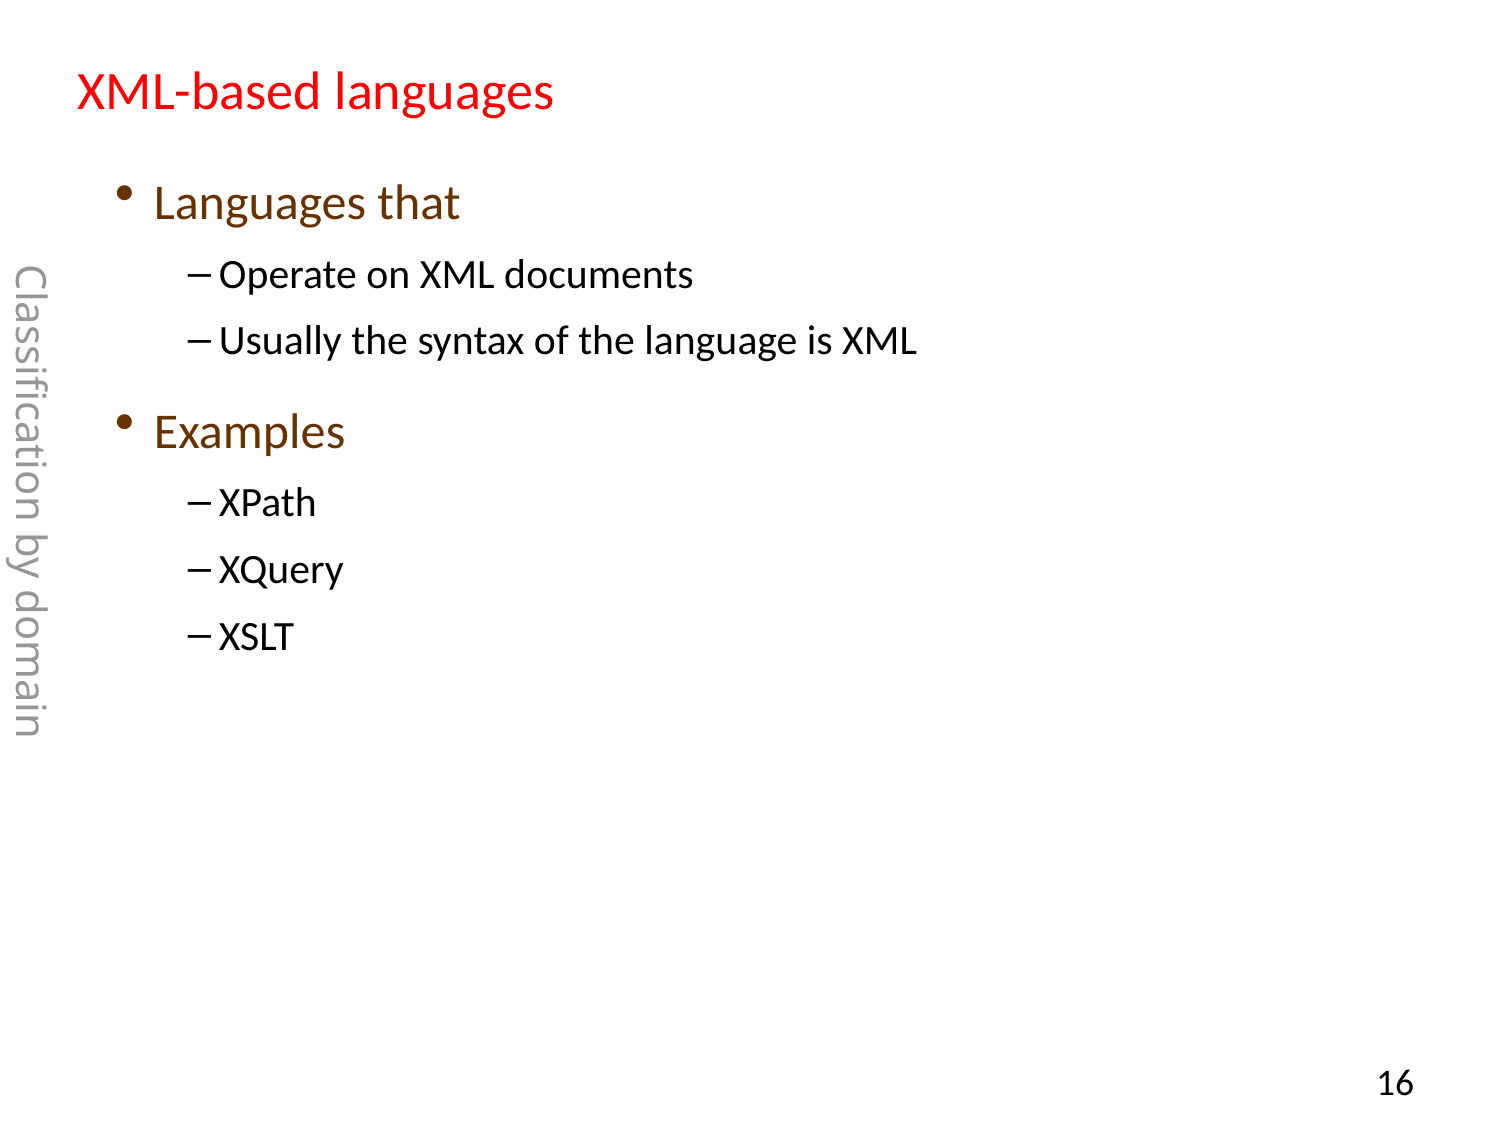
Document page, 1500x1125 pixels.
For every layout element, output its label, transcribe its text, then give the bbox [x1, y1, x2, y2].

title XML-based languages [62, 49, 1426, 126]
slide_number 15 [1337, 1049, 1438, 1125]
text_box Classification by domain [0, 249, 66, 938]
list Languages that Operate on XML documents Usually the syntax of the language is XML Examples XPath XQuery XSLT [99, 162, 1476, 1013]
